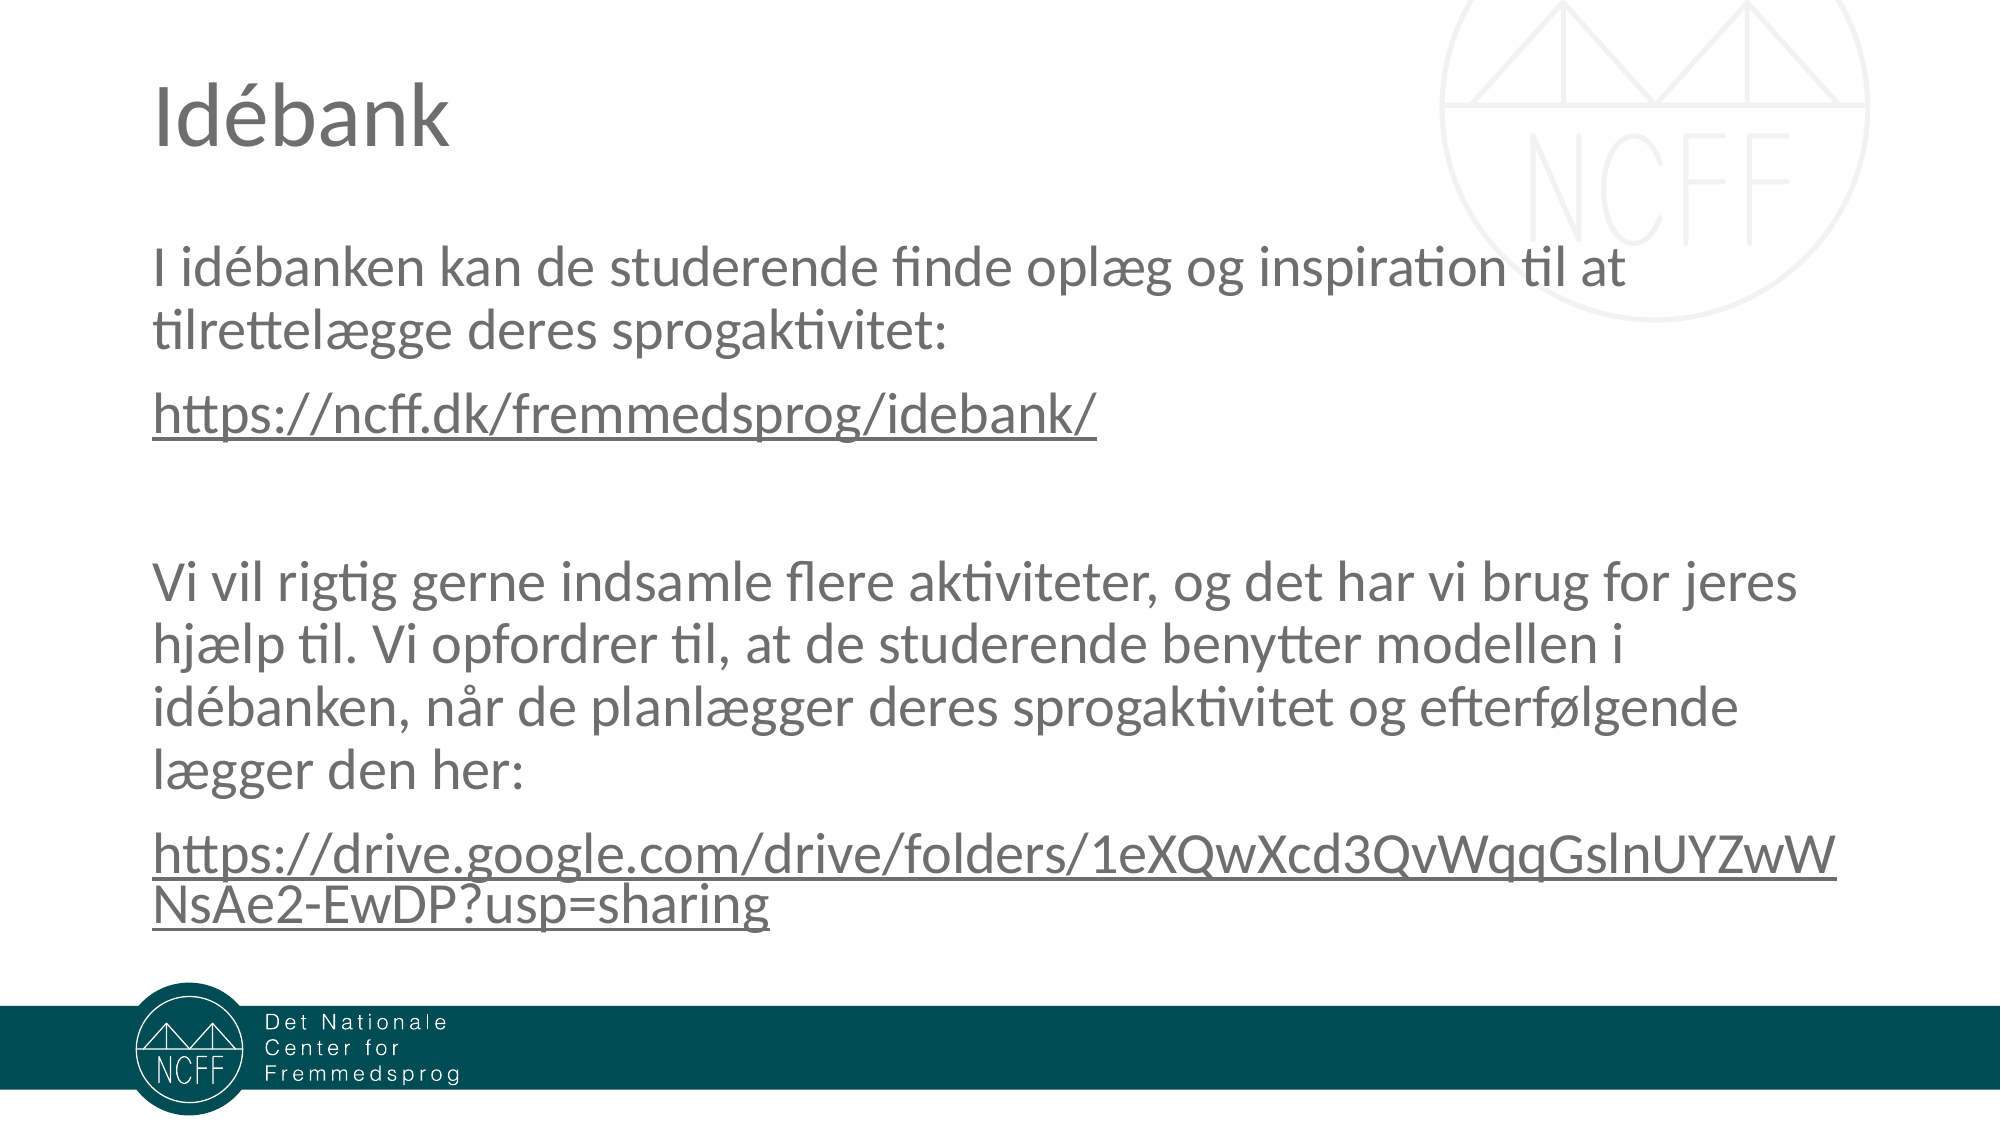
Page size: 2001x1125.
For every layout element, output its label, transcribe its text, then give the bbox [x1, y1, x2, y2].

title Idébank [137, 59, 1863, 228]
list I idébanken kan de studerende finde oplæg og inspiration til at tilrettelægge deres sprogaktivitet: https://ncff.dk/fremmedsprog/idebank/ Vi vil rigtig gerne indsamle flere aktiviteter, og det har vi brug for jeres hjælp til. Vi opfordrer til, at de studerende benytter modellen i idébanken, når de planlægger deres sprogaktivitet og efterfølgende lægger den her: https://drive.google.com/drive/folders/1eXQwXcd3QvWqqGslnUYZwWNsAe2-EwDP?usp=sharing [137, 228, 1863, 953]
